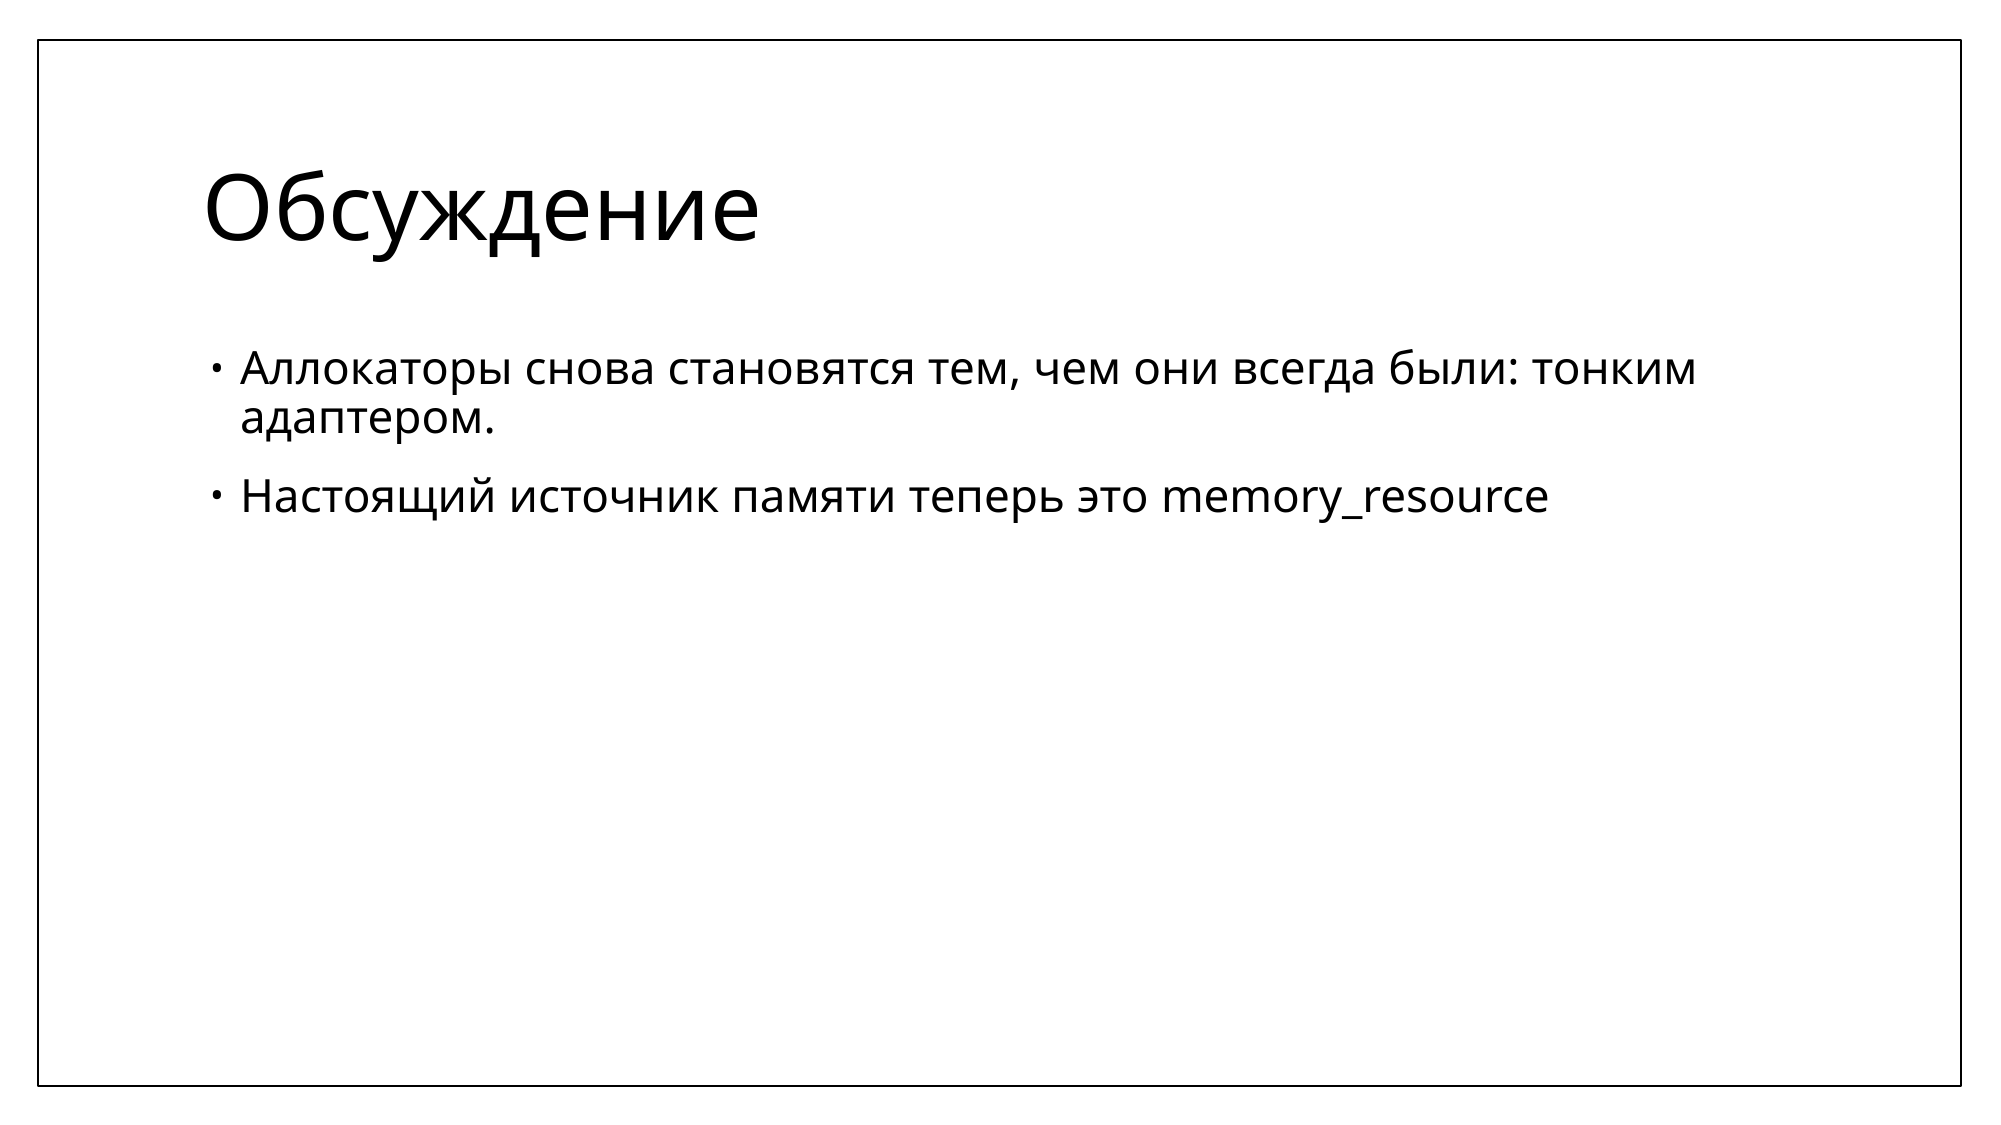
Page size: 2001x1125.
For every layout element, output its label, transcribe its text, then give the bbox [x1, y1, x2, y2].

title Обсуждение [187, 99, 1808, 323]
list Аллокаторы снова становятся тем, чем они всегда были: тонким адаптером. Настоящий источник памяти теперь это memory_resource [187, 337, 1808, 1000]
